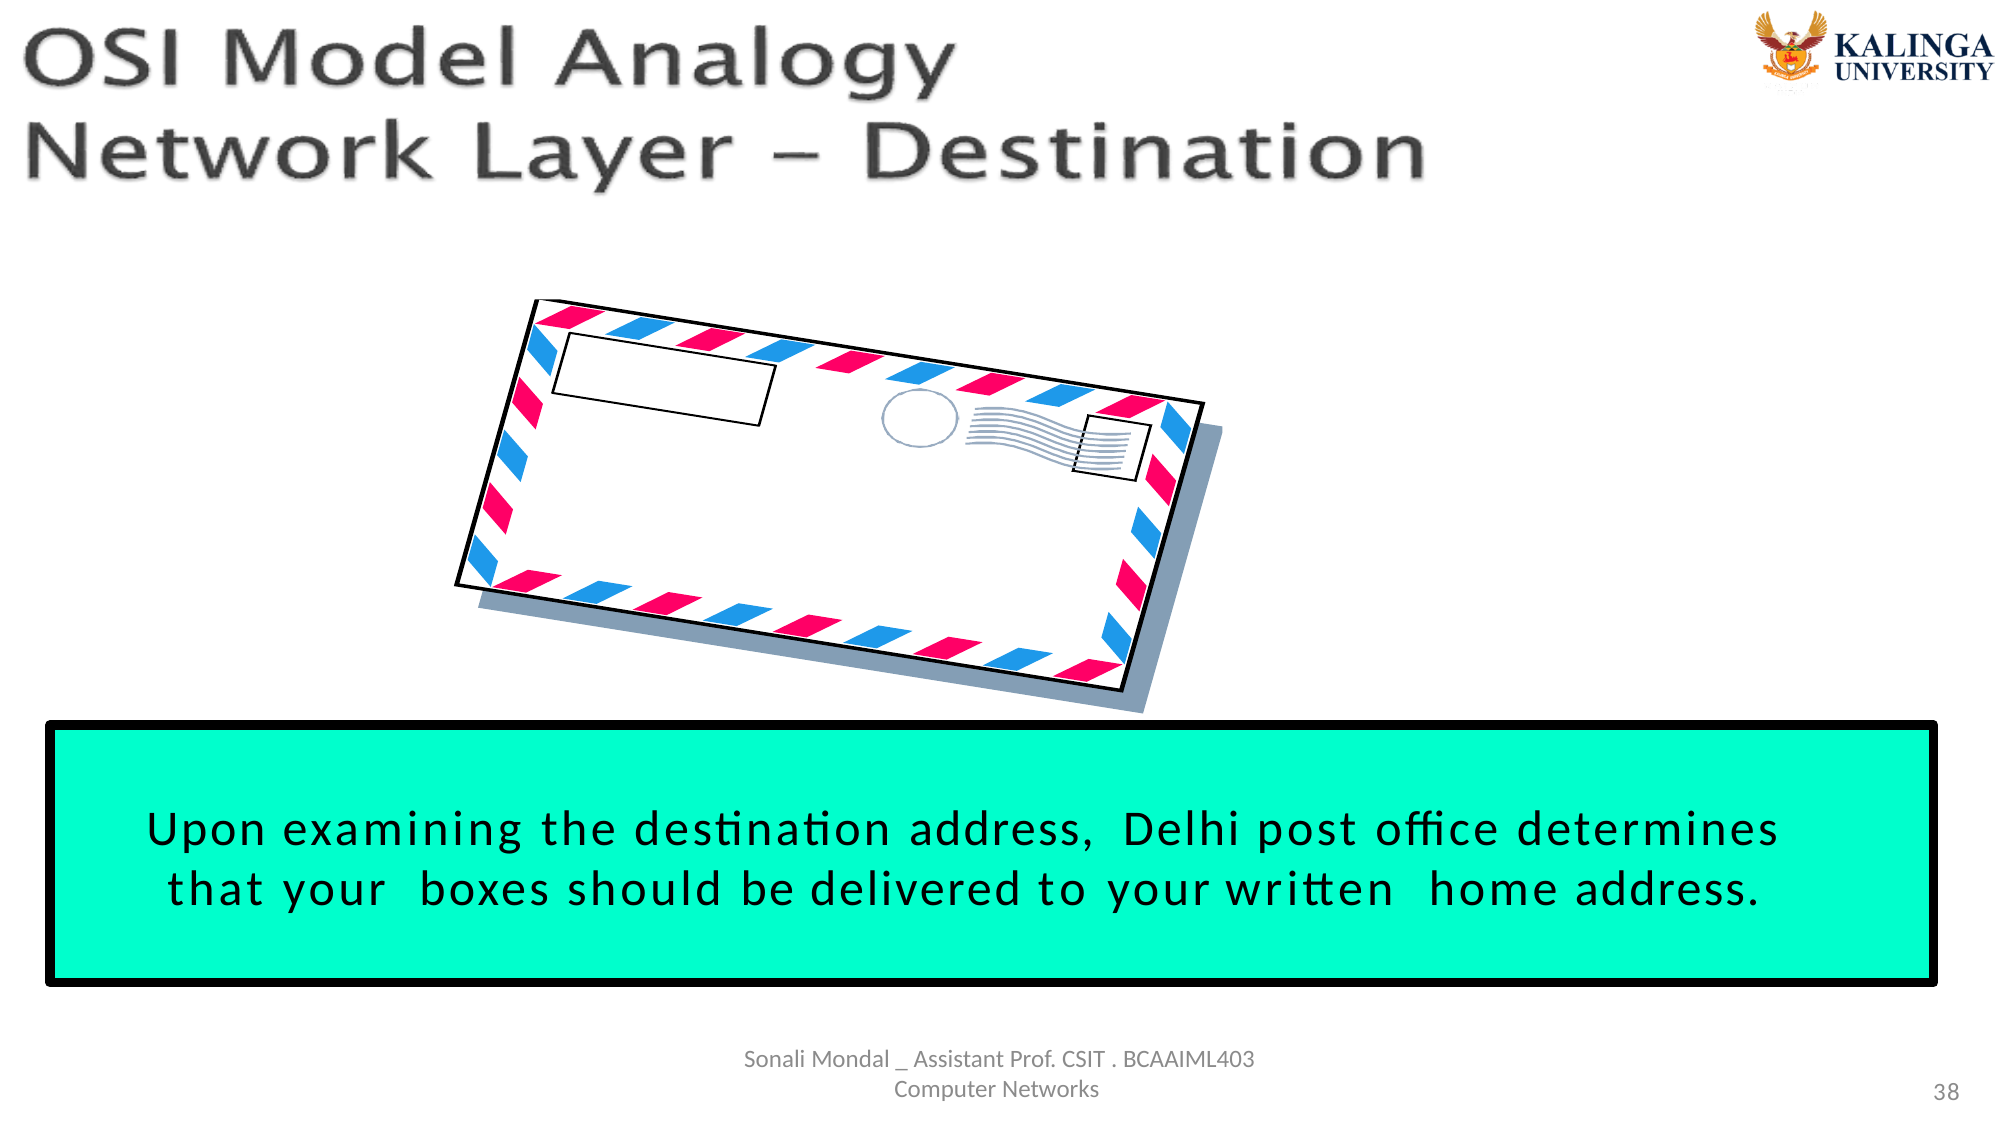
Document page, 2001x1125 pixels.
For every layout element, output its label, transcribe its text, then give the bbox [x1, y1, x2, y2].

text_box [43, 719, 1940, 988]
text_box [20, 24, 1428, 199]
footer Sonali Mondal _ Assistant Prof. CSIT . BCAAIML403 Computer Networks [683, 1042, 1317, 1103]
picture [1663, 5, 2001, 99]
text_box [453, 299, 1223, 714]
slide_number 38 [1908, 760, 1960, 1125]
